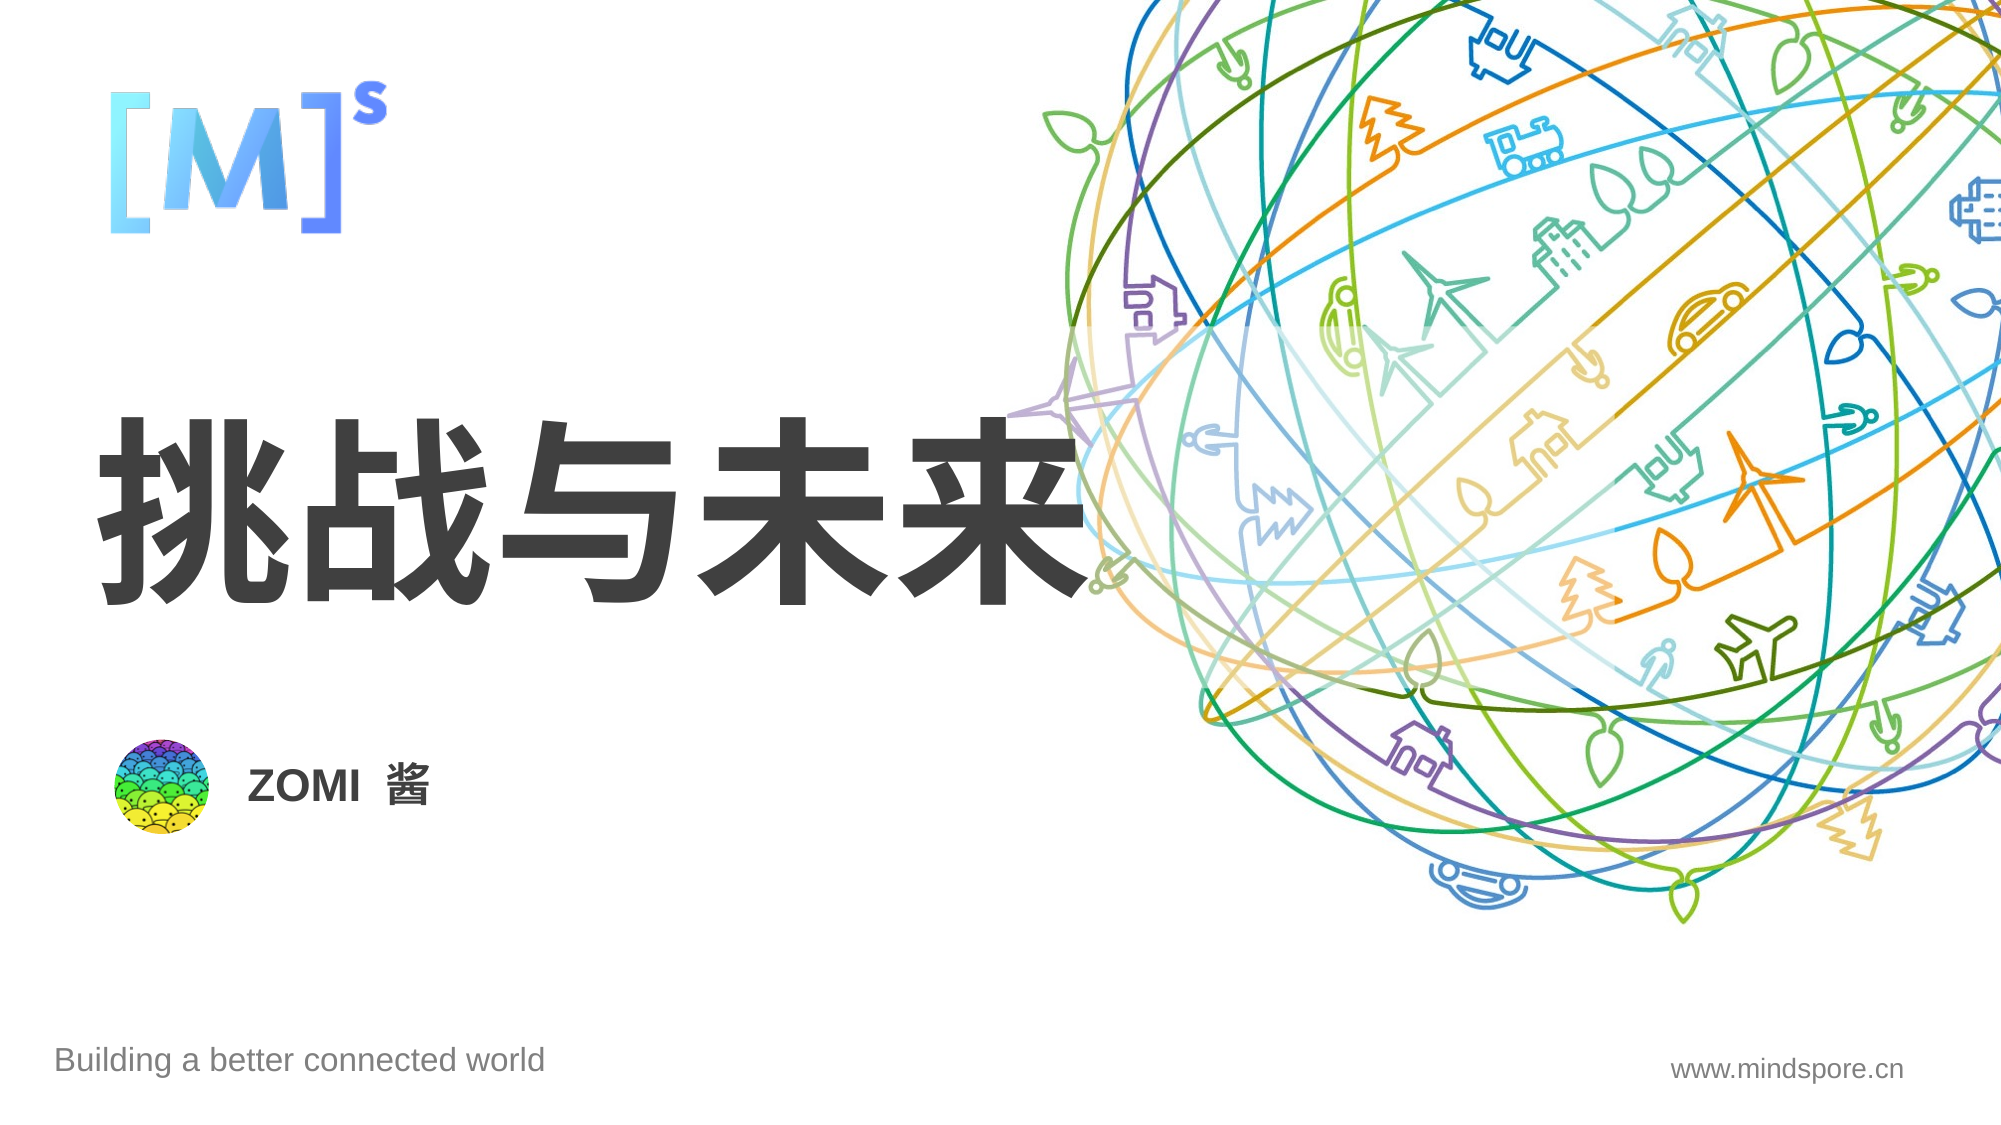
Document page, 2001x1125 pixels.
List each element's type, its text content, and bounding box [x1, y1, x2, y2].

picture [7, 0, 2001, 1125]
subtitle ZOMI 酱 [232, 720, 1080, 846]
title 挑战与未来 [78, 326, 1615, 689]
